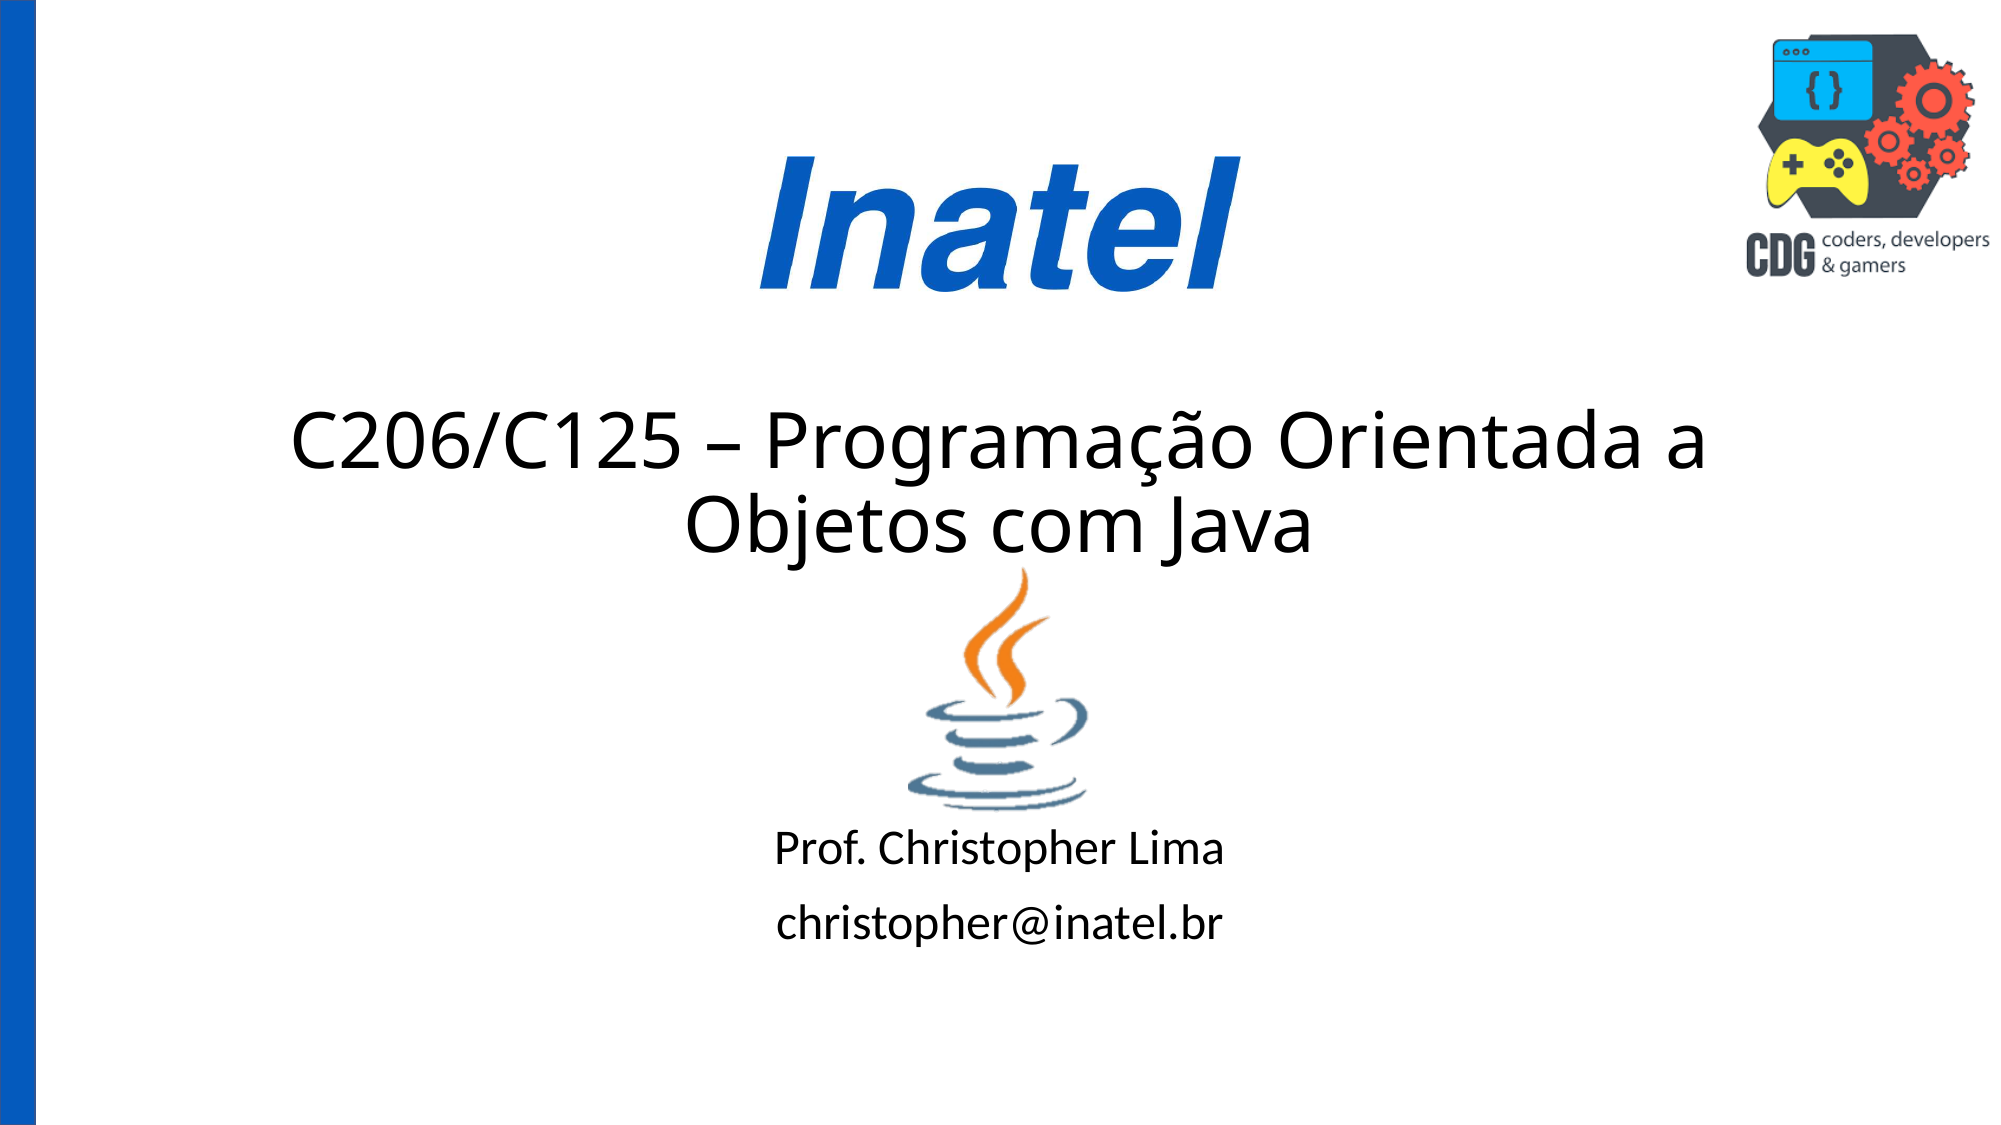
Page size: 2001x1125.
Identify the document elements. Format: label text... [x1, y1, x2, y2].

picture [1734, 24, 2000, 290]
text_box [0, 0, 36, 1125]
picture [899, 562, 1101, 817]
subtitle Prof. Christopher Lima christopher@inatel.br [249, 733, 1750, 1016]
picture [759, 156, 1241, 292]
title C206/C125 – Programação Orientada a Objetos com Java [249, 391, 1750, 733]
